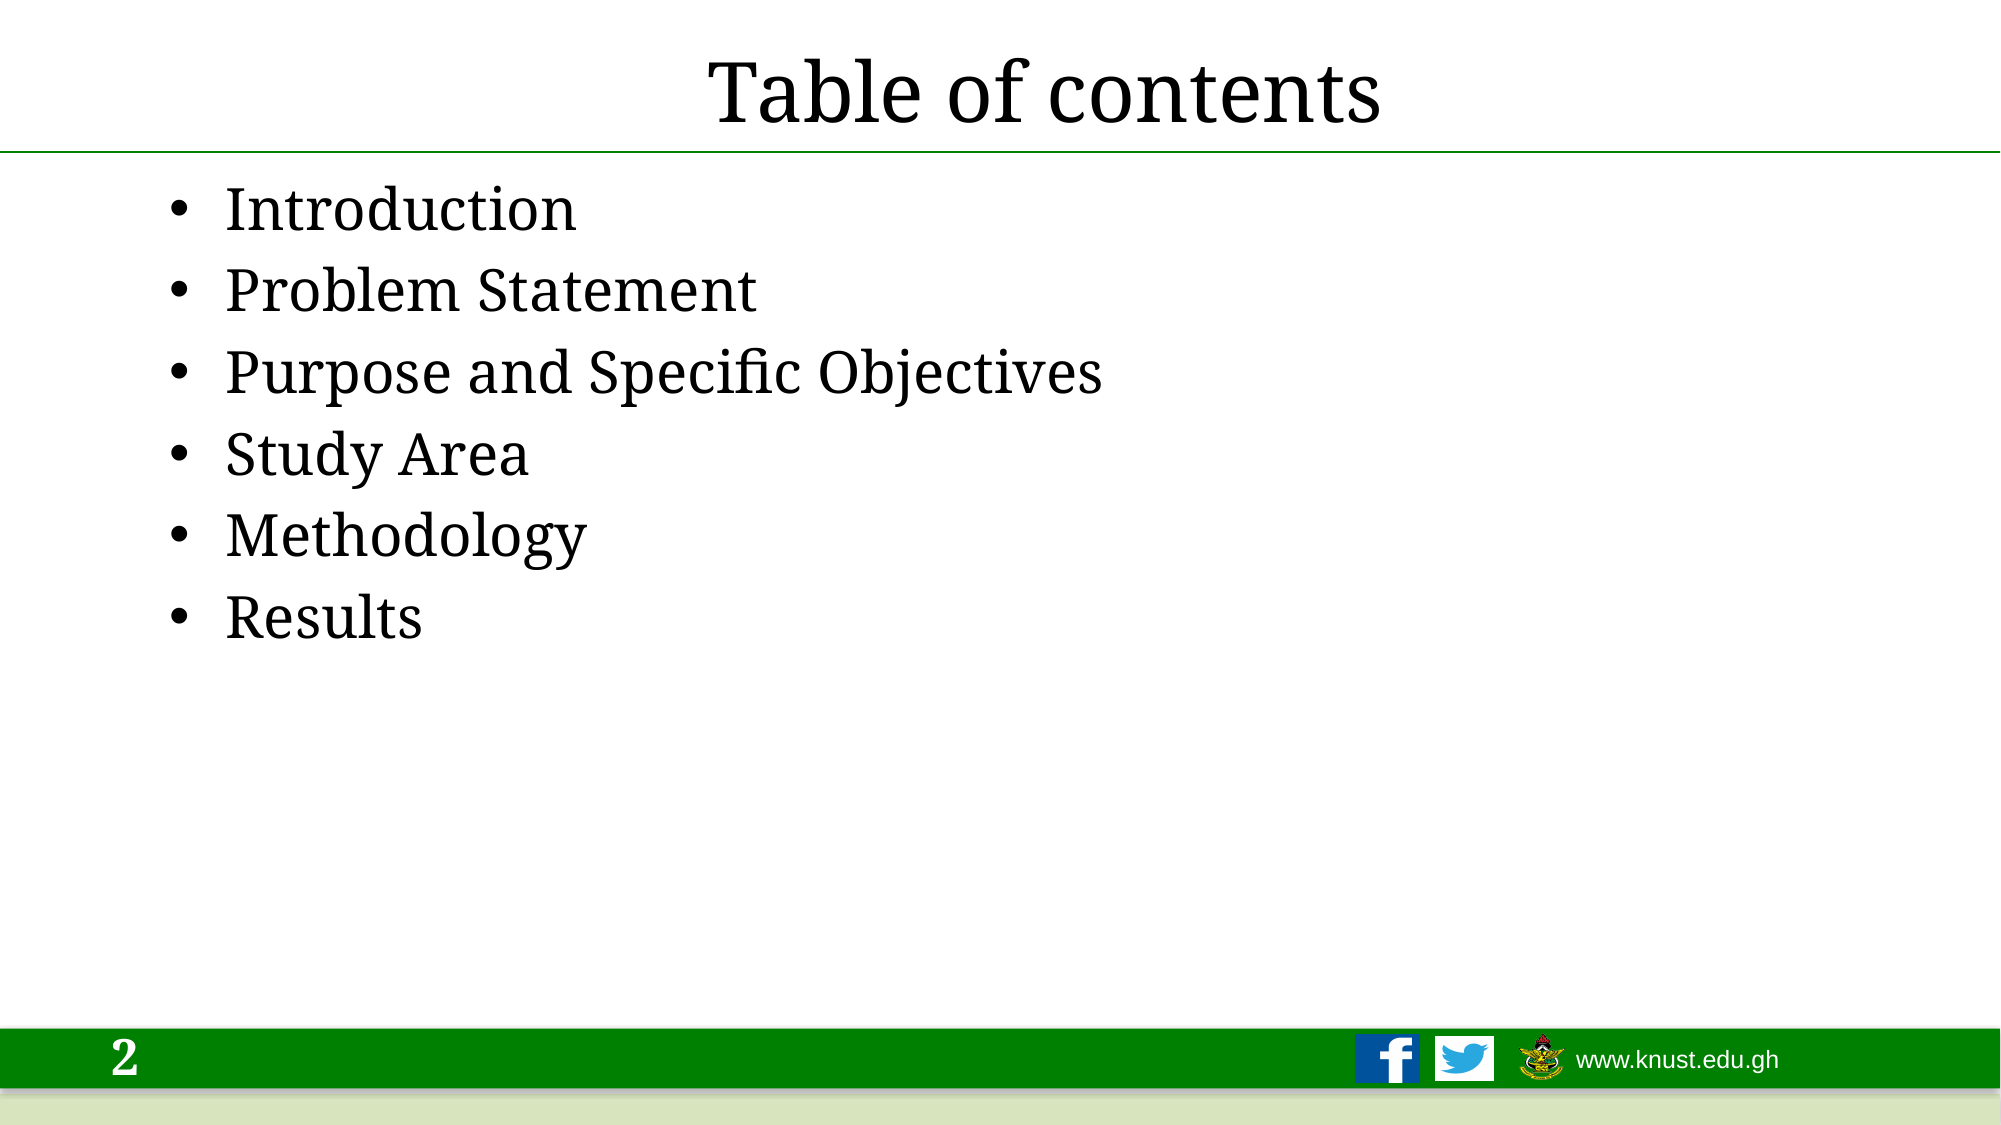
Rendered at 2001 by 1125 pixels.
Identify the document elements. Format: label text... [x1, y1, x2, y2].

slide_number 2 [14, 1029, 155, 1090]
picture [1355, 1034, 1420, 1083]
title Table of contents [154, 32, 1937, 130]
picture [1435, 1036, 1494, 1081]
picture [1519, 1033, 1565, 1080]
list Introduction Problem Statement Purpose and Specific Objectives Study Area Methodology Results [154, 164, 1937, 1014]
